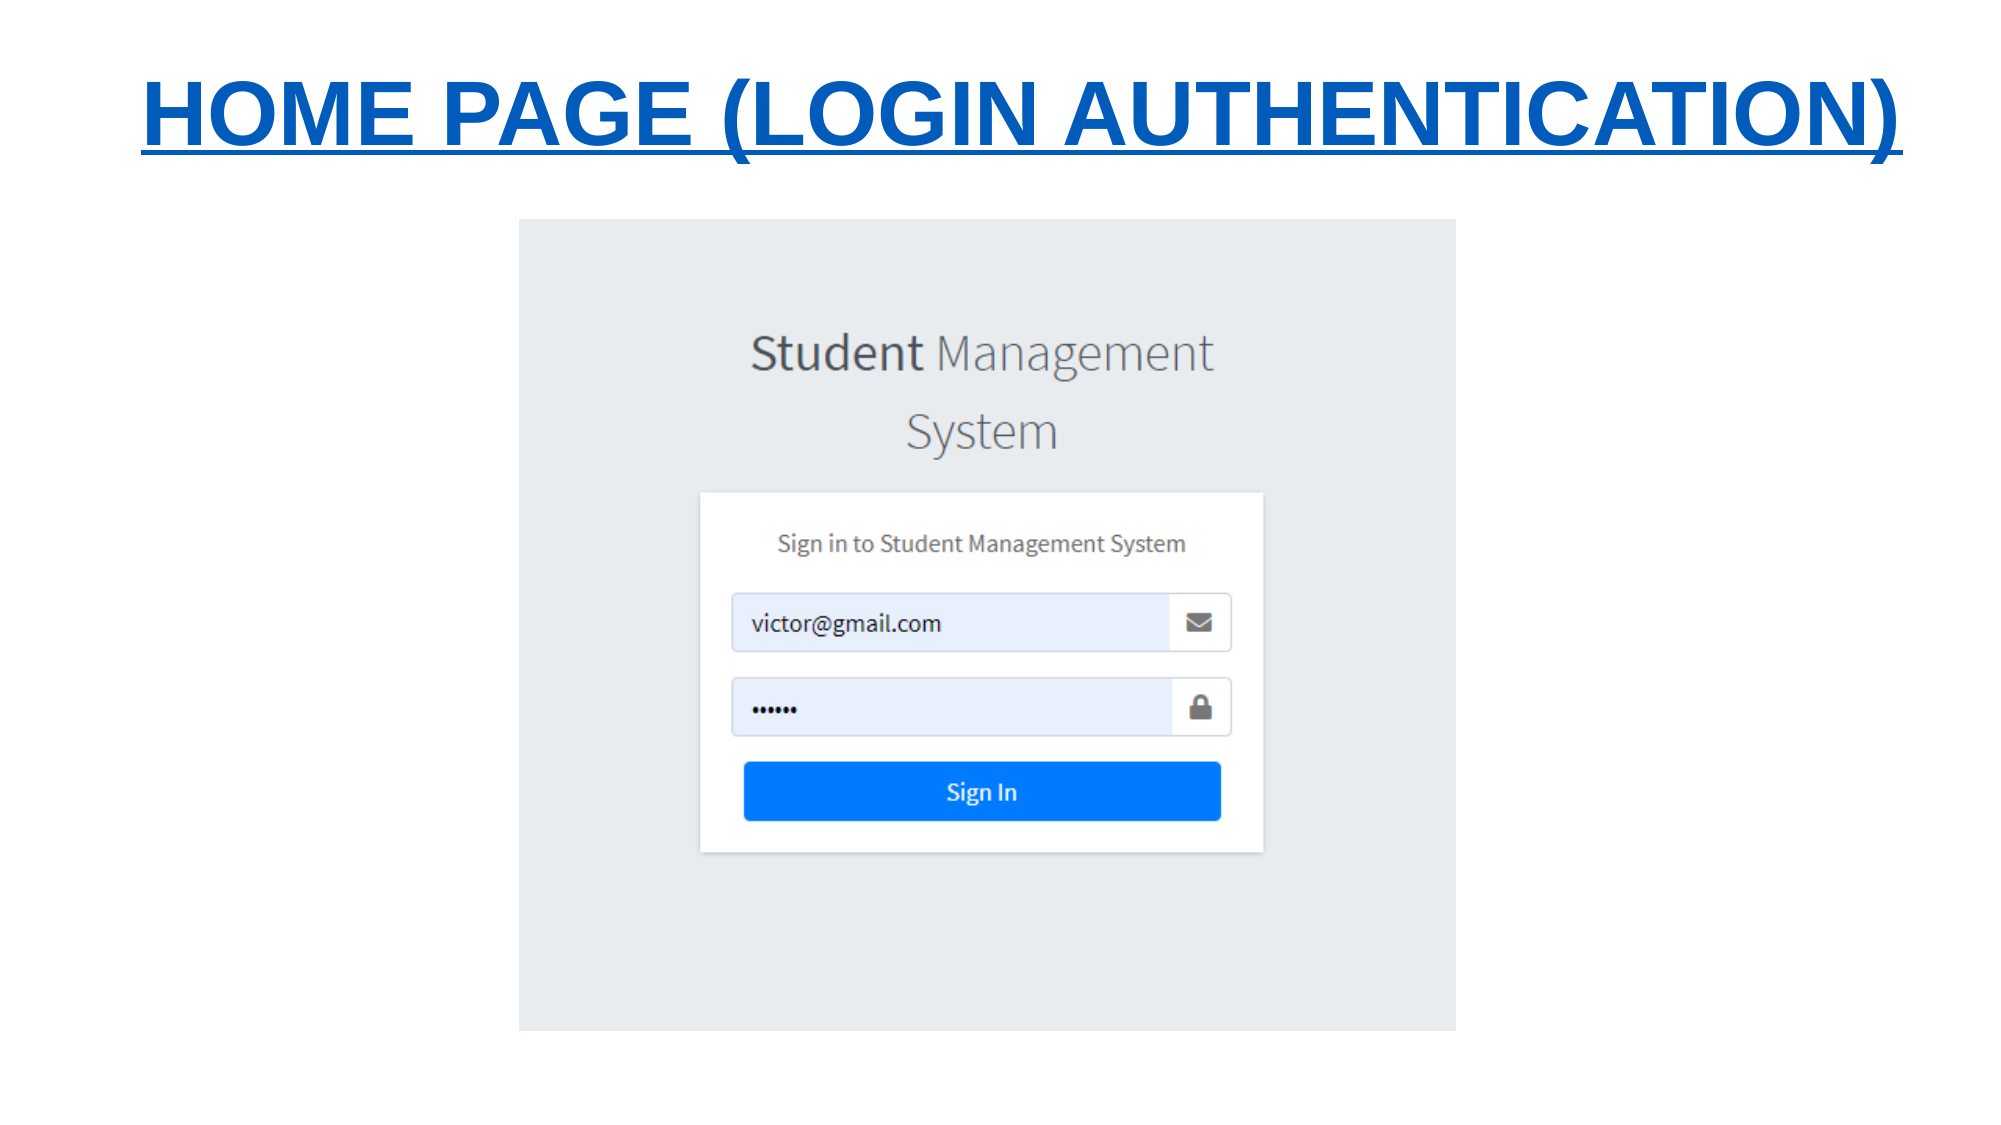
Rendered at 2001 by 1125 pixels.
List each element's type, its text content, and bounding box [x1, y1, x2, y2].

picture [519, 219, 1456, 1031]
text_box Home page (login authentication) [126, 46, 1927, 171]
